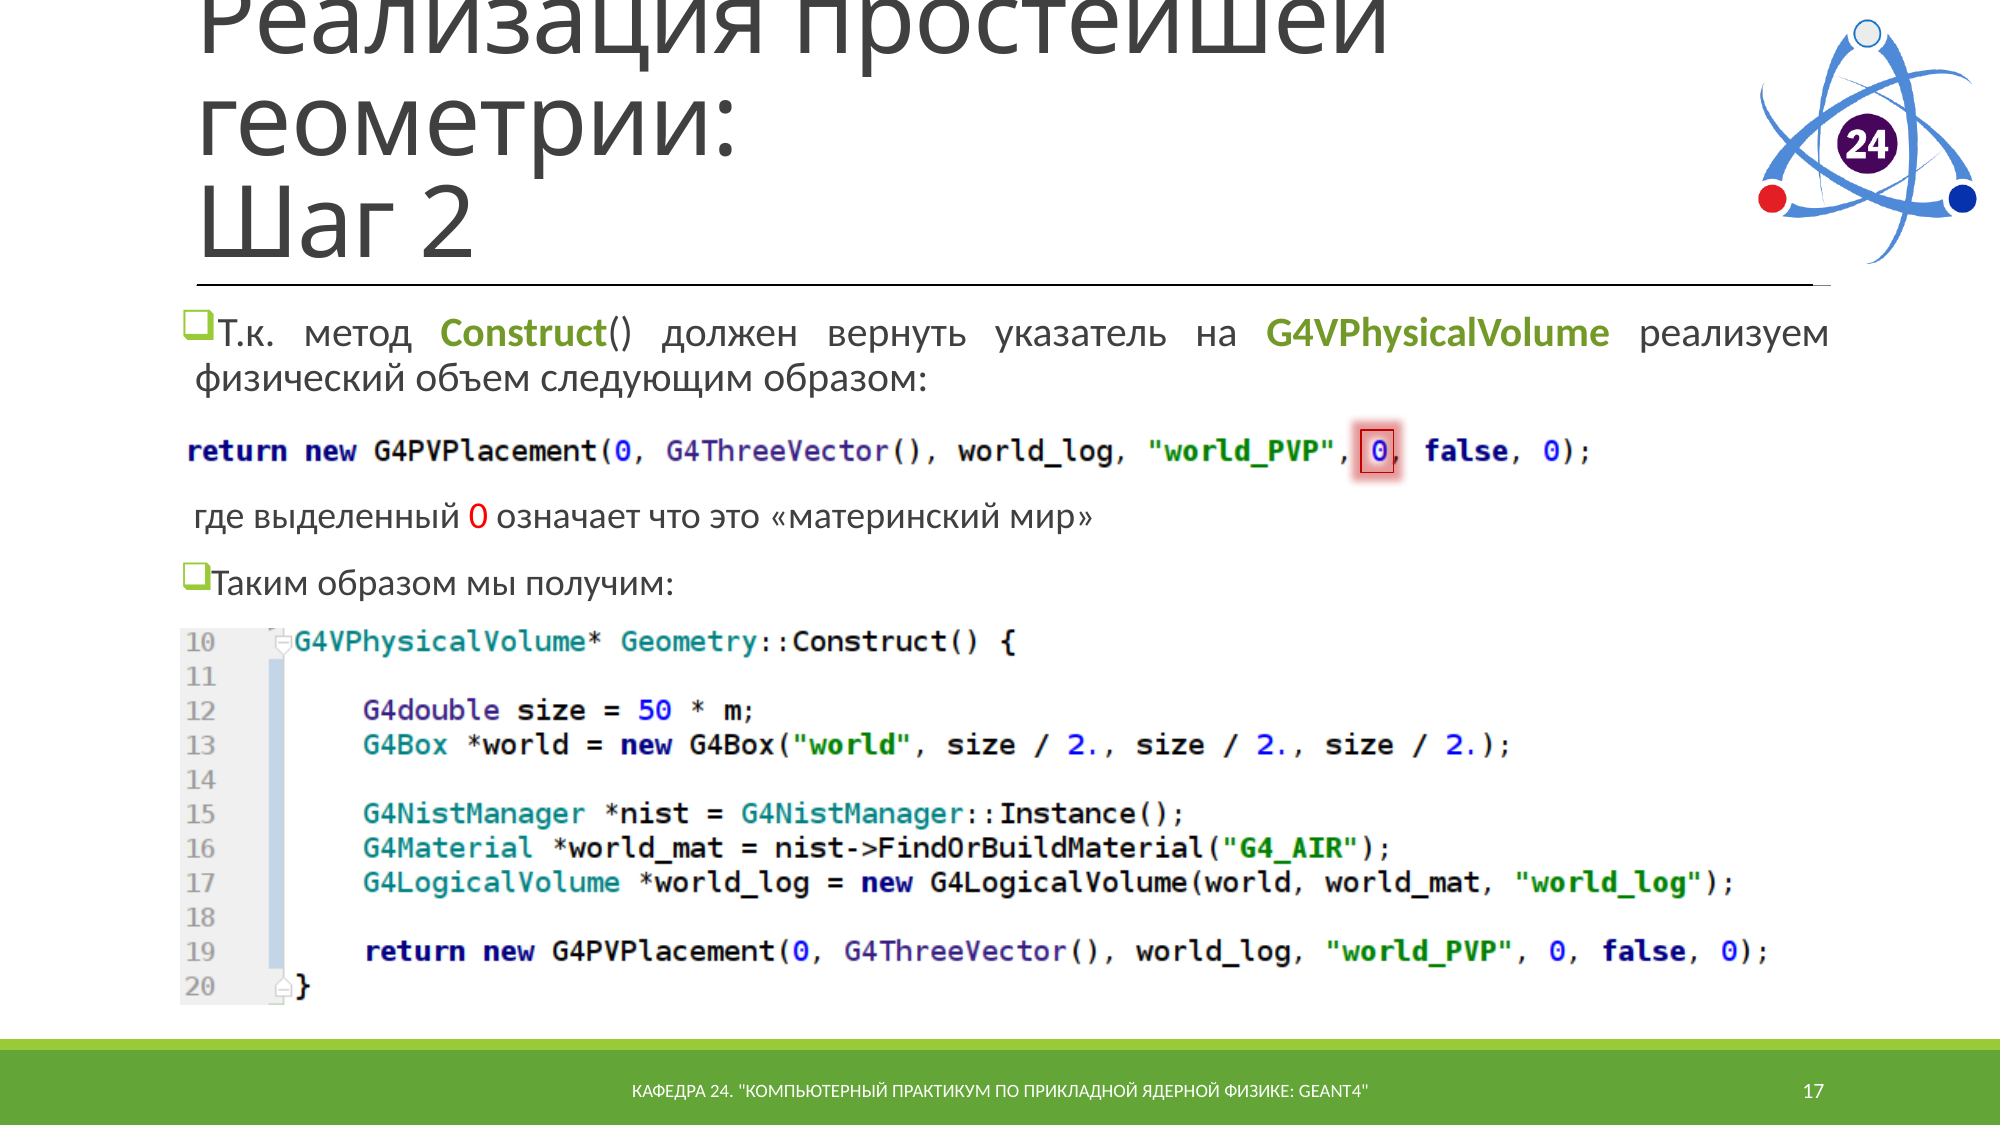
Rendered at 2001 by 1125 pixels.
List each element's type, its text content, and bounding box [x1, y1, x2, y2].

picture [179, 627, 1772, 1006]
picture [179, 429, 1598, 471]
slide_number 17 [1624, 1059, 1840, 1120]
picture [1696, 0, 2001, 321]
footer Кафедра 24. "Компьютерный практикум по прикладной ядерной физике: Geant4" [604, 1059, 1396, 1120]
title Реализация простейшей геометрии: Шаг 2 [180, 47, 1830, 285]
text_box где выделенный 0 означает что это «материнский мир» Таким образом мы получим: [179, 488, 1830, 613]
list Т.к. метод Construct() должен вернуть указатель на G4VPhysicalVolume реализуем физический объем следующим образом: [180, 302, 1830, 413]
